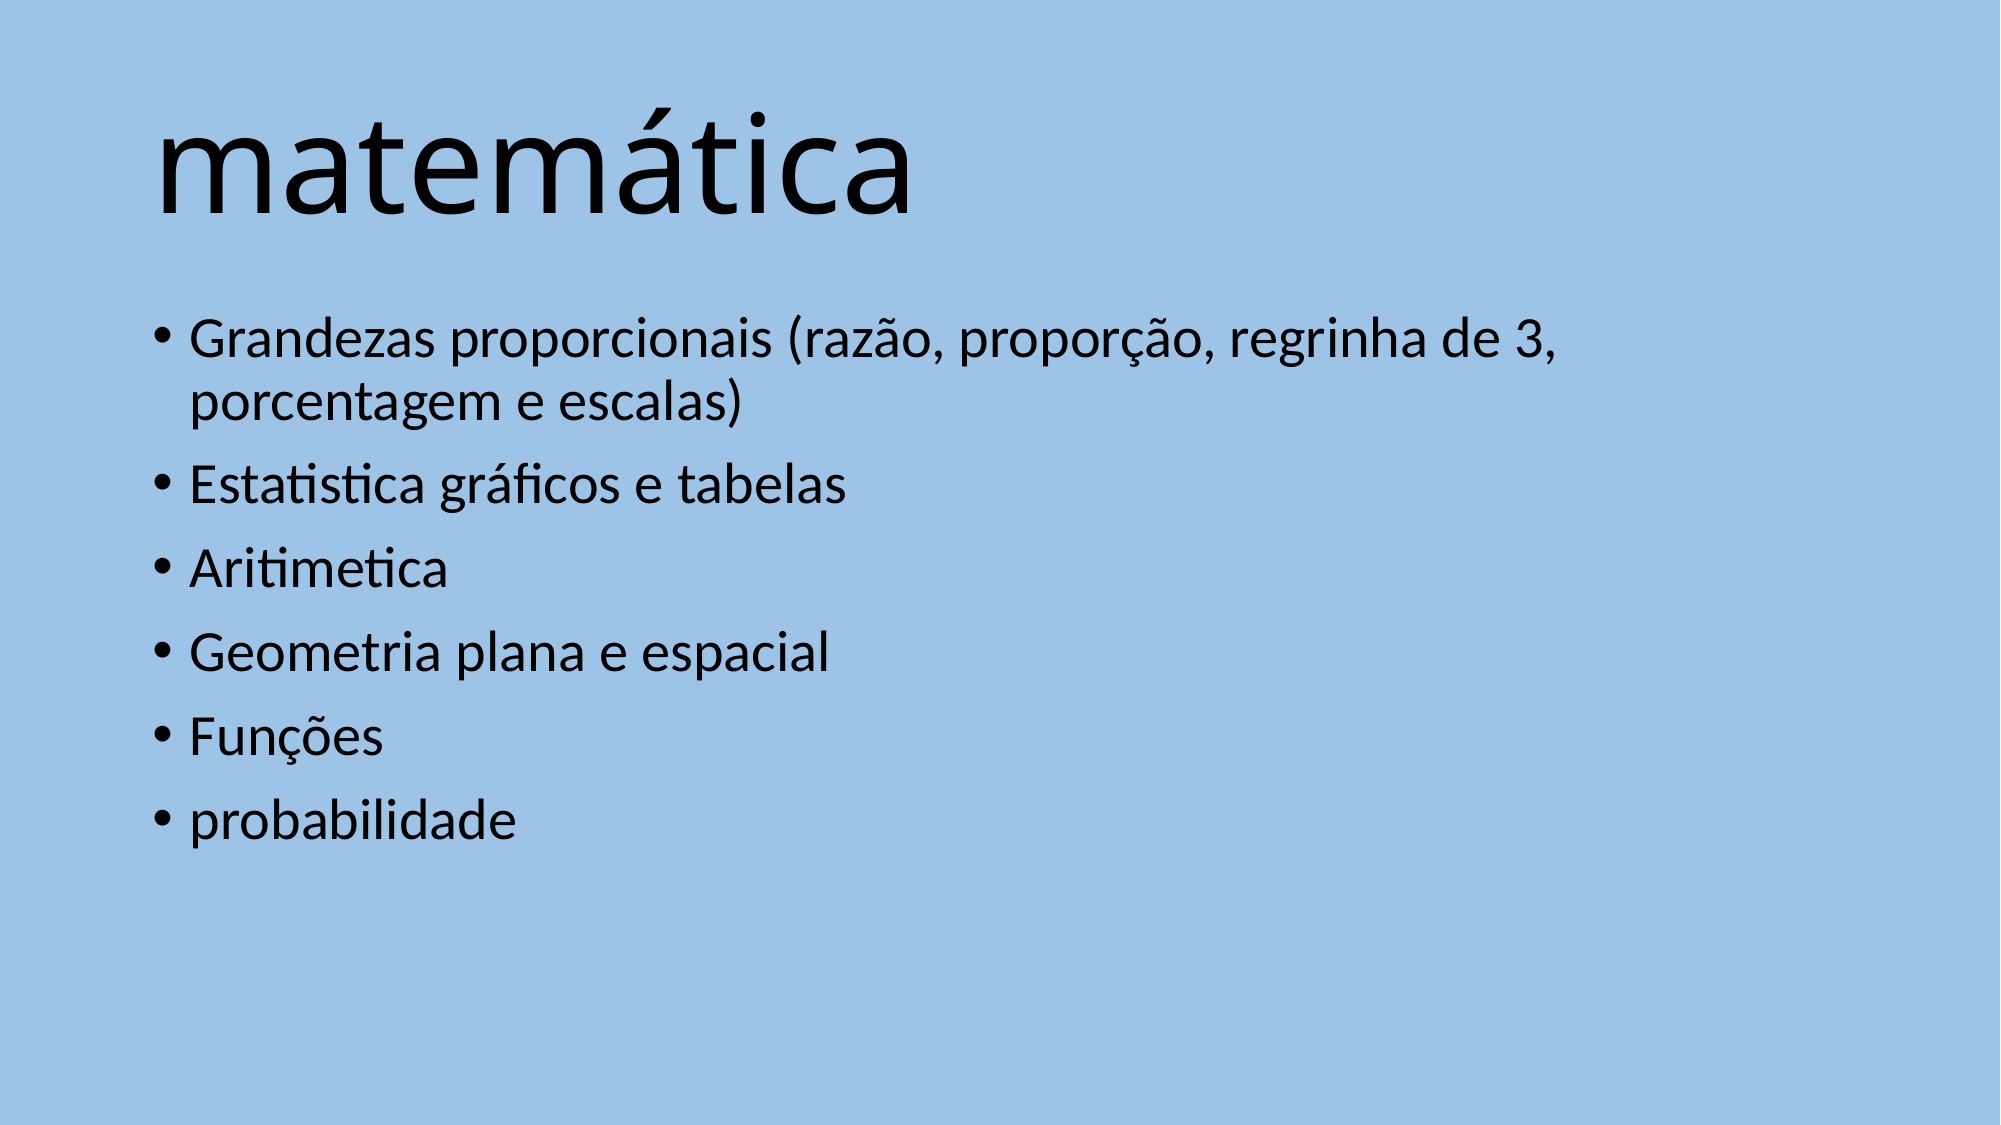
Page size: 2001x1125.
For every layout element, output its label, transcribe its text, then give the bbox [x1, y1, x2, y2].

title matemática [137, 59, 1863, 278]
list Grandezas proporcionais (razão, proporção, regrinha de 3, porcentagem e escalas) Estatistica gráficos e tabelas Aritimetica Geometria plana e espacial Funções probabilidade [137, 299, 1863, 1014]
